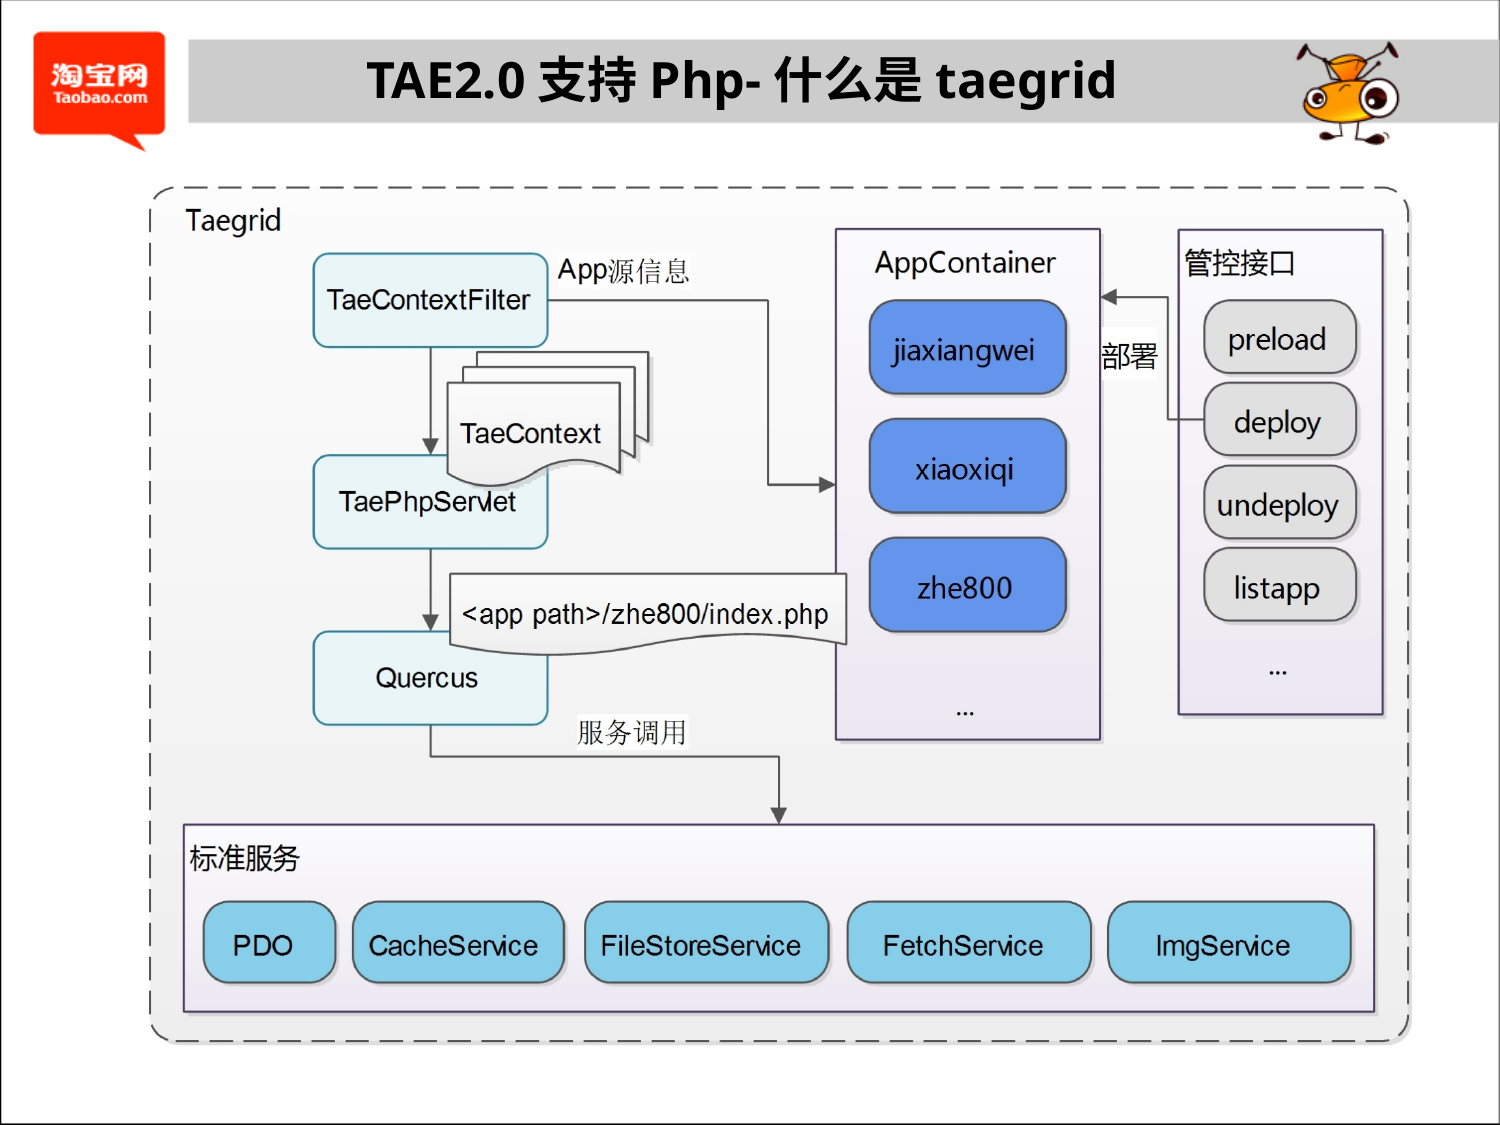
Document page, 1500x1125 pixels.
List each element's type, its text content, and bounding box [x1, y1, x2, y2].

text_box TAE2.0支持Php-什么是taegrid [197, 45, 1288, 113]
picture [0, 0, 1500, 1125]
